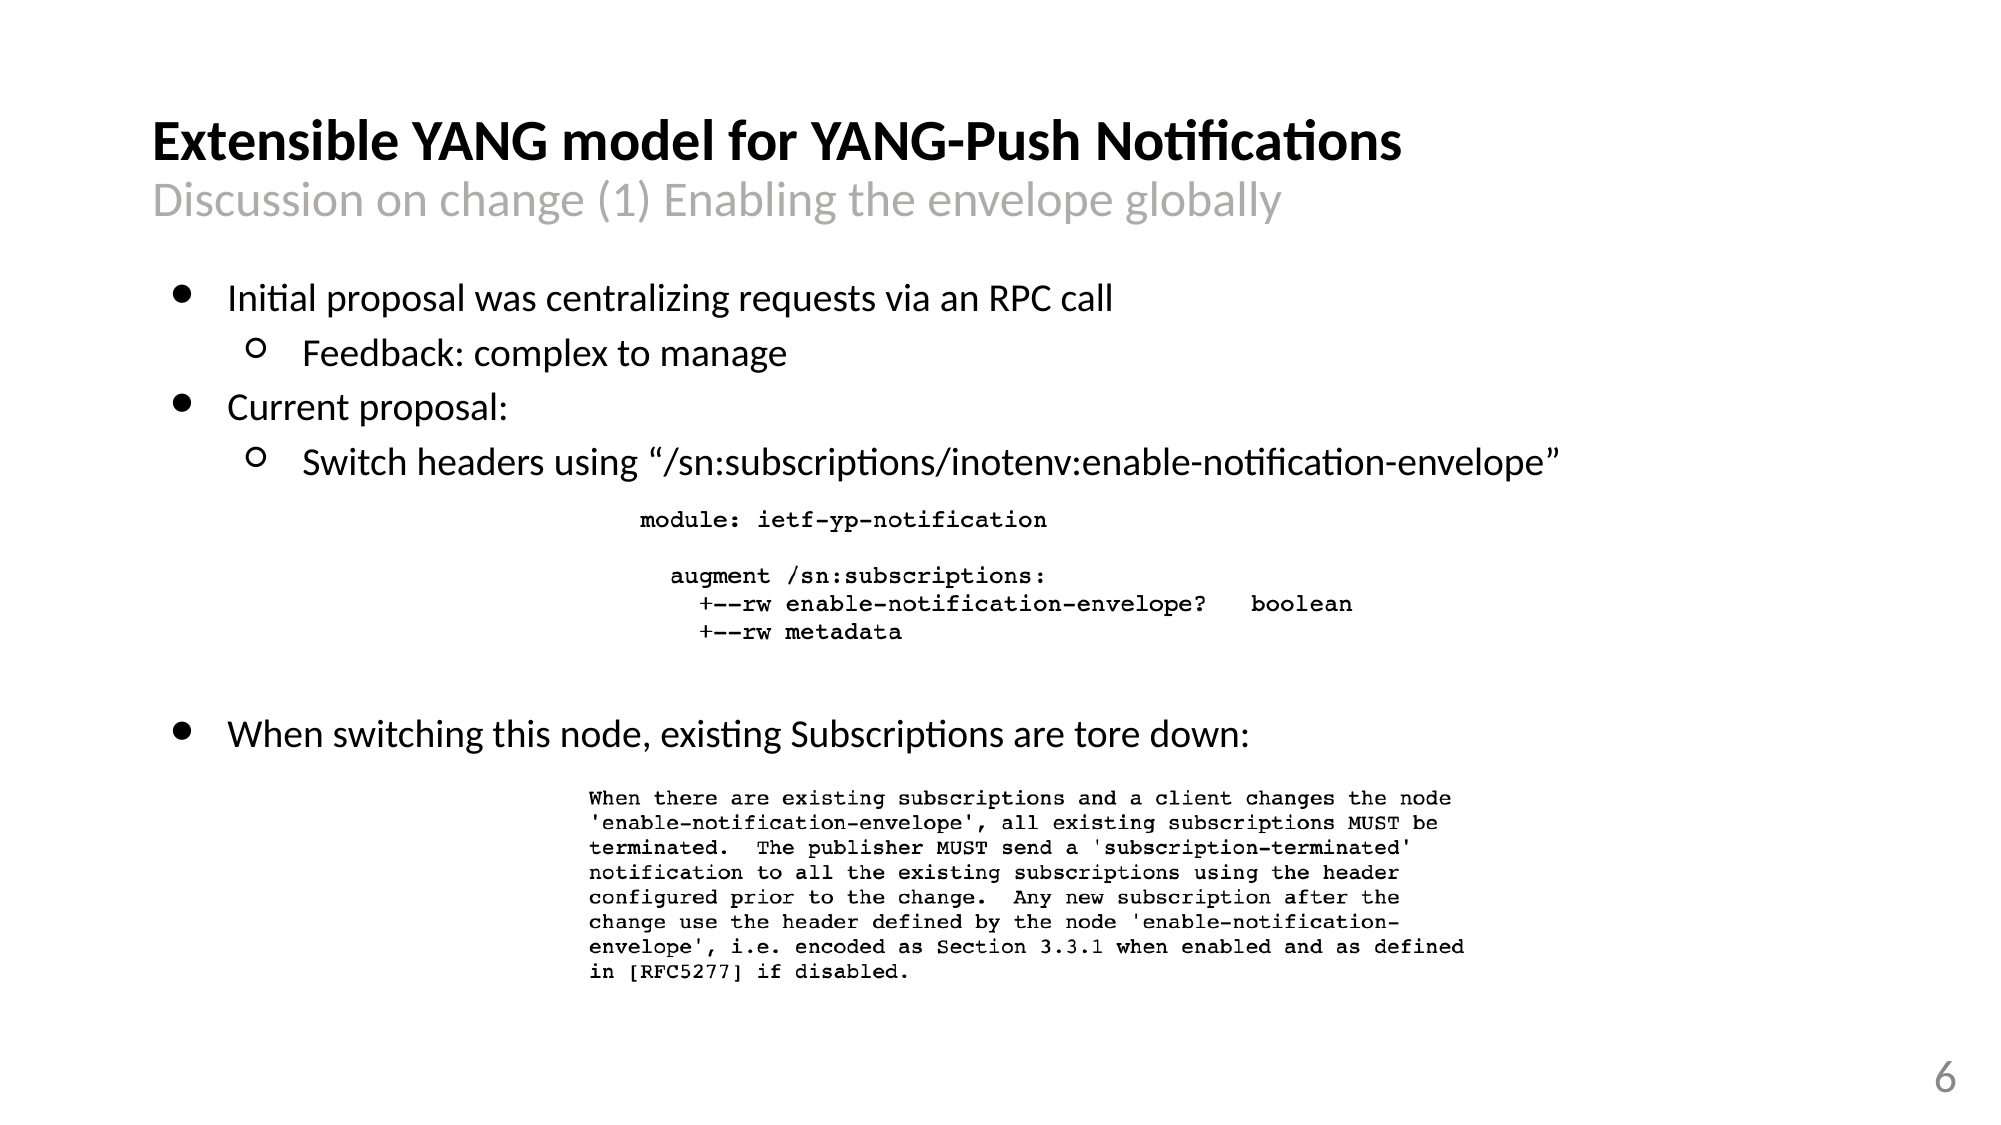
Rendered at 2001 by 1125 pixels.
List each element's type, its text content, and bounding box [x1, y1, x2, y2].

picture [575, 775, 1479, 994]
text_box Initial proposal was centralizing requests via an RPC call Feedback: complex to manage Current proposal: Switch headers using “/sn:subscriptions/inotenv:enable-notification-envelope” When switching this node, existing Subscriptions are tore down: [137, 249, 1917, 847]
slide_number ‹#› [1888, 1043, 1973, 1104]
picture [632, 491, 1368, 647]
title Extensible YANG model for YANG-Push Notifications Discussion on change (1) Enabling the envelope globally [137, 59, 1863, 249]
